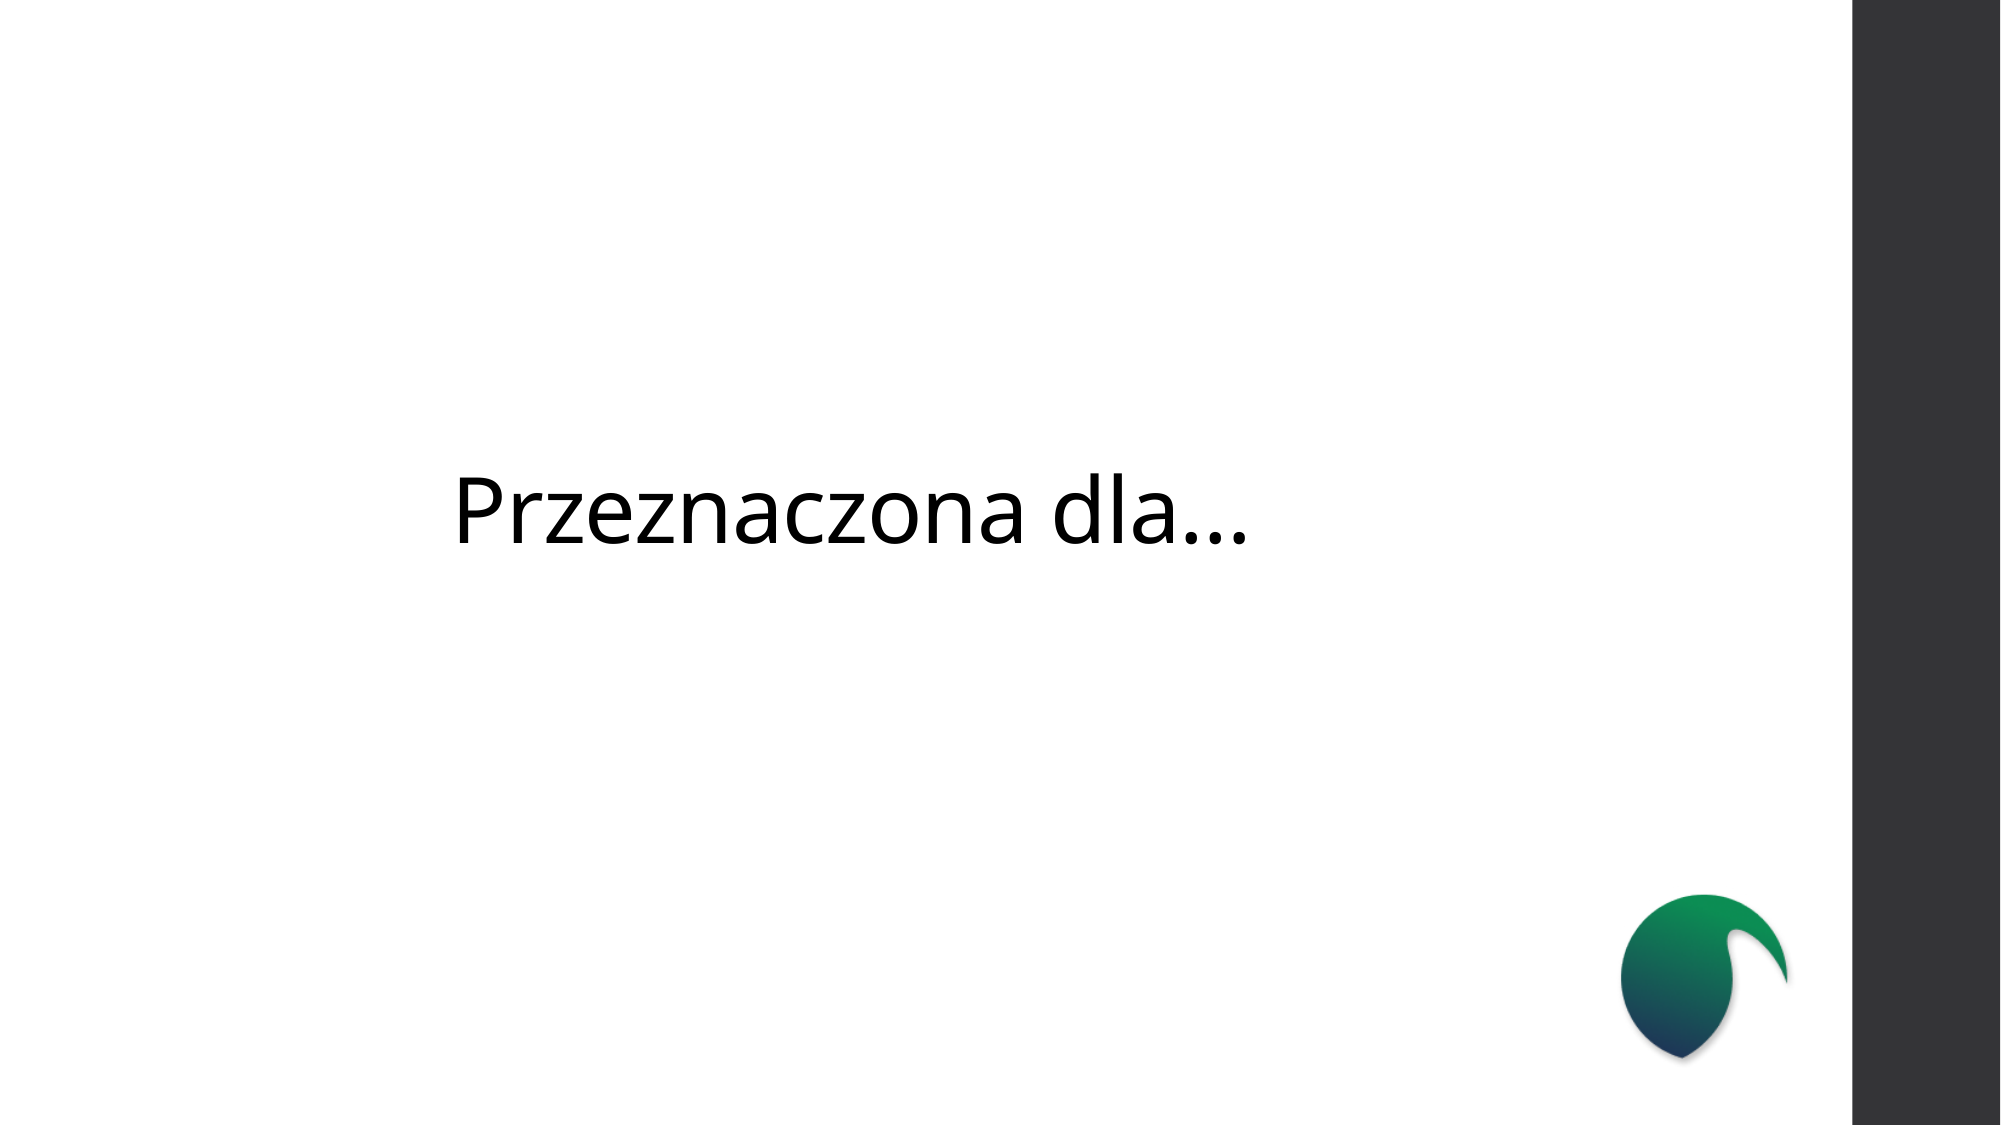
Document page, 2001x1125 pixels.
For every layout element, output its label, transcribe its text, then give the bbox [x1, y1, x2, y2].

picture [1609, 880, 1798, 1071]
title Przeznaczona dla… [57, 353, 1648, 572]
